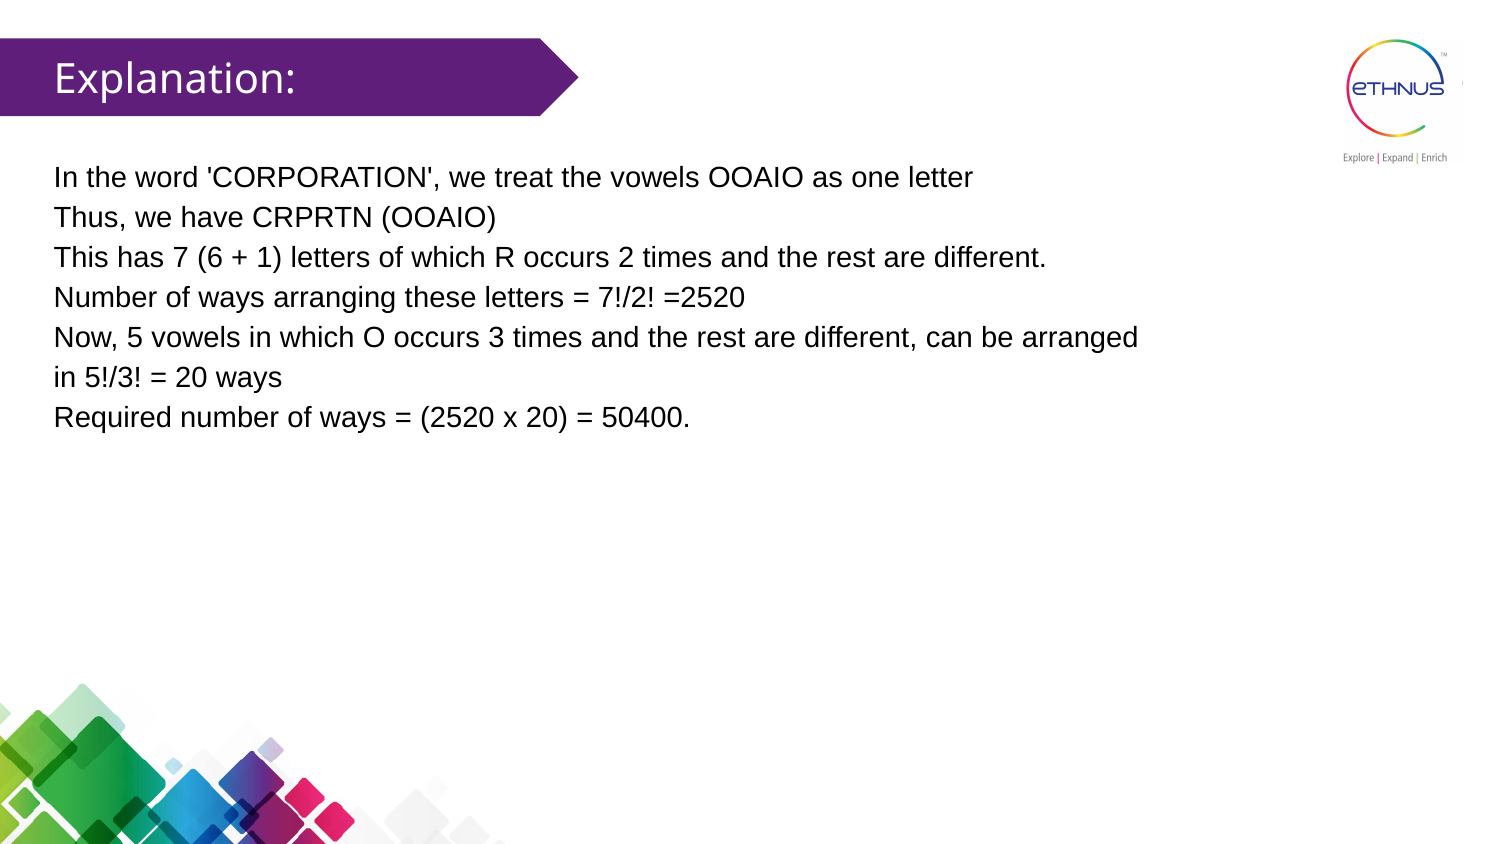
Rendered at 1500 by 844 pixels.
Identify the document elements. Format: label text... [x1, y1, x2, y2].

text_box [0, 38, 53, 117]
text_box [518, 38, 579, 117]
text_box Explanation: [53, 38, 518, 117]
text_box In the word 'CORPORATION', we treat the vowels OOAIO as one letter Thus, we have CRPRTN (OOAIO) This has 7 (6 + 1) letters of which R occurs 2 times and the rest are different. Number of ways arranging these letters = 7!/2! =2520 Now, 5 vowels in which O occurs 3 times and the rest are different, can be arranged in 5!/3! = 20 ways Required number of ways = (2520 x 20) = 50400. [53, 152, 1265, 669]
picture [0, 668, 732, 844]
picture [1343, 38, 1463, 165]
